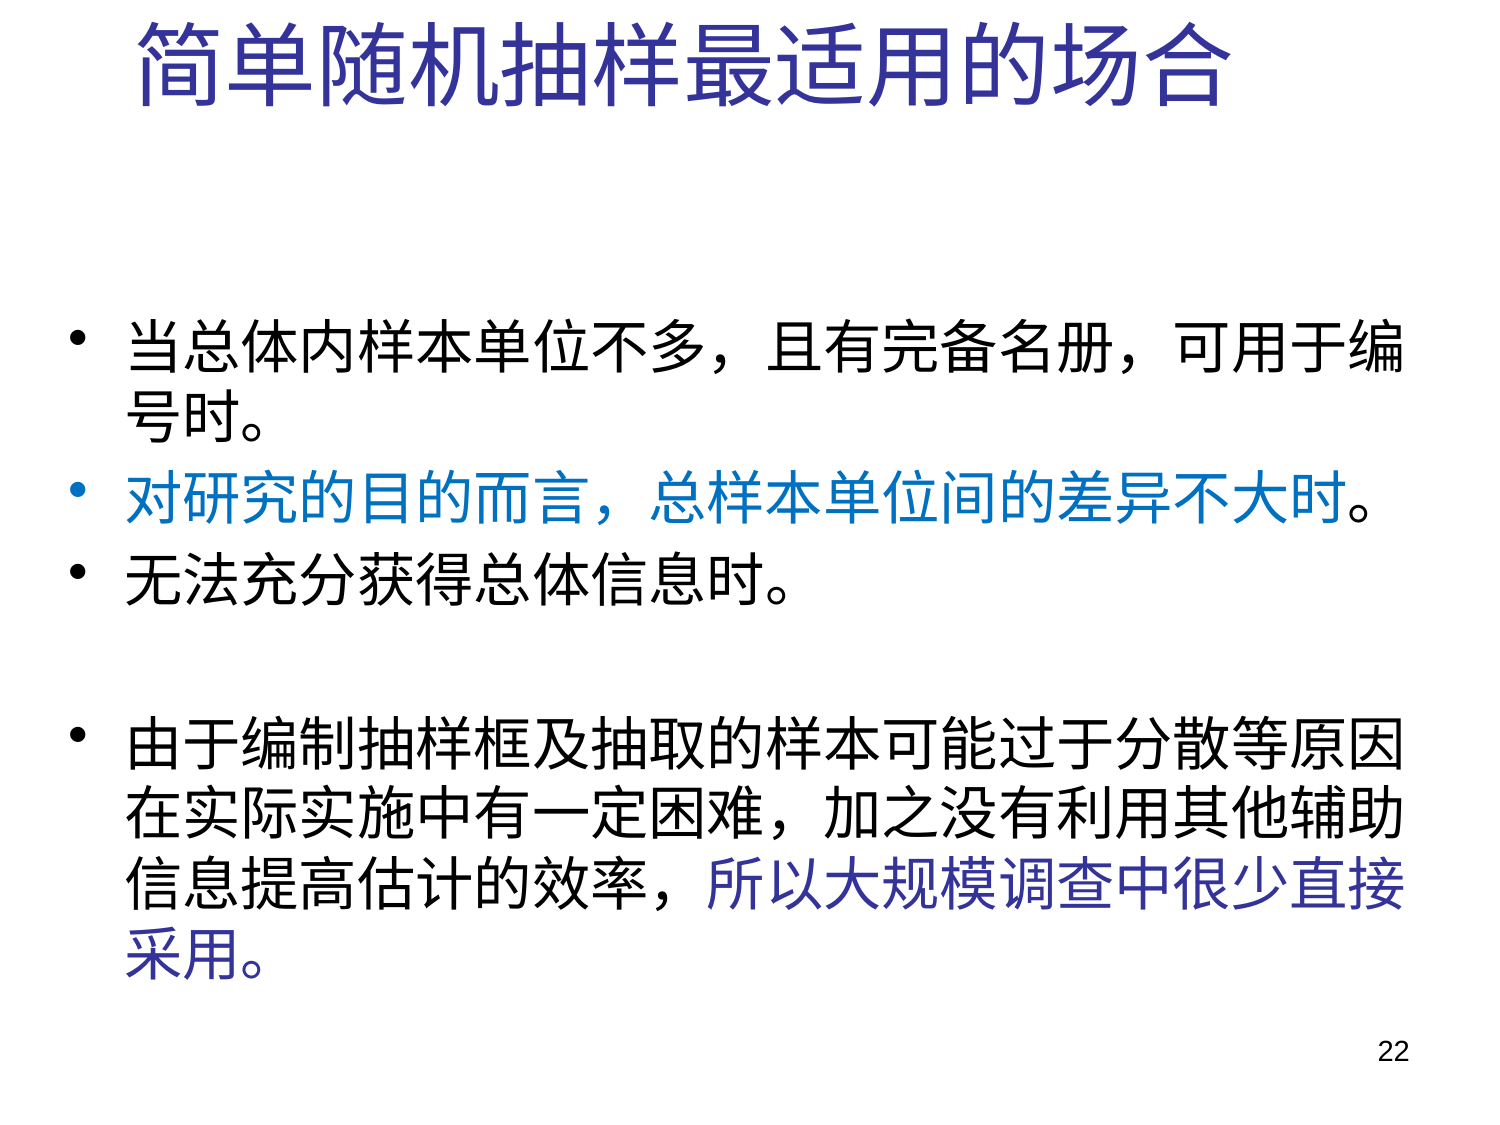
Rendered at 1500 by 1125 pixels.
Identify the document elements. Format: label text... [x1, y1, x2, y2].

title 简单随机抽样最适用的场合 [64, 0, 1303, 126]
list 当总体内样本单位不多，且有完备名册，可用于编号时。 对研究的目的而言，总样本单位间的差异不大时。 无法充分获得总体信息时。 由于编制抽样框及抽取的样本可能过于分散等原因在实际实施中有一定困难，加之没有利用其他辅助信息提高估计的效率，所以大规模调查中很少直接采用。 [52, 302, 1430, 1047]
slide_number 22 [1074, 1047, 1426, 1103]
